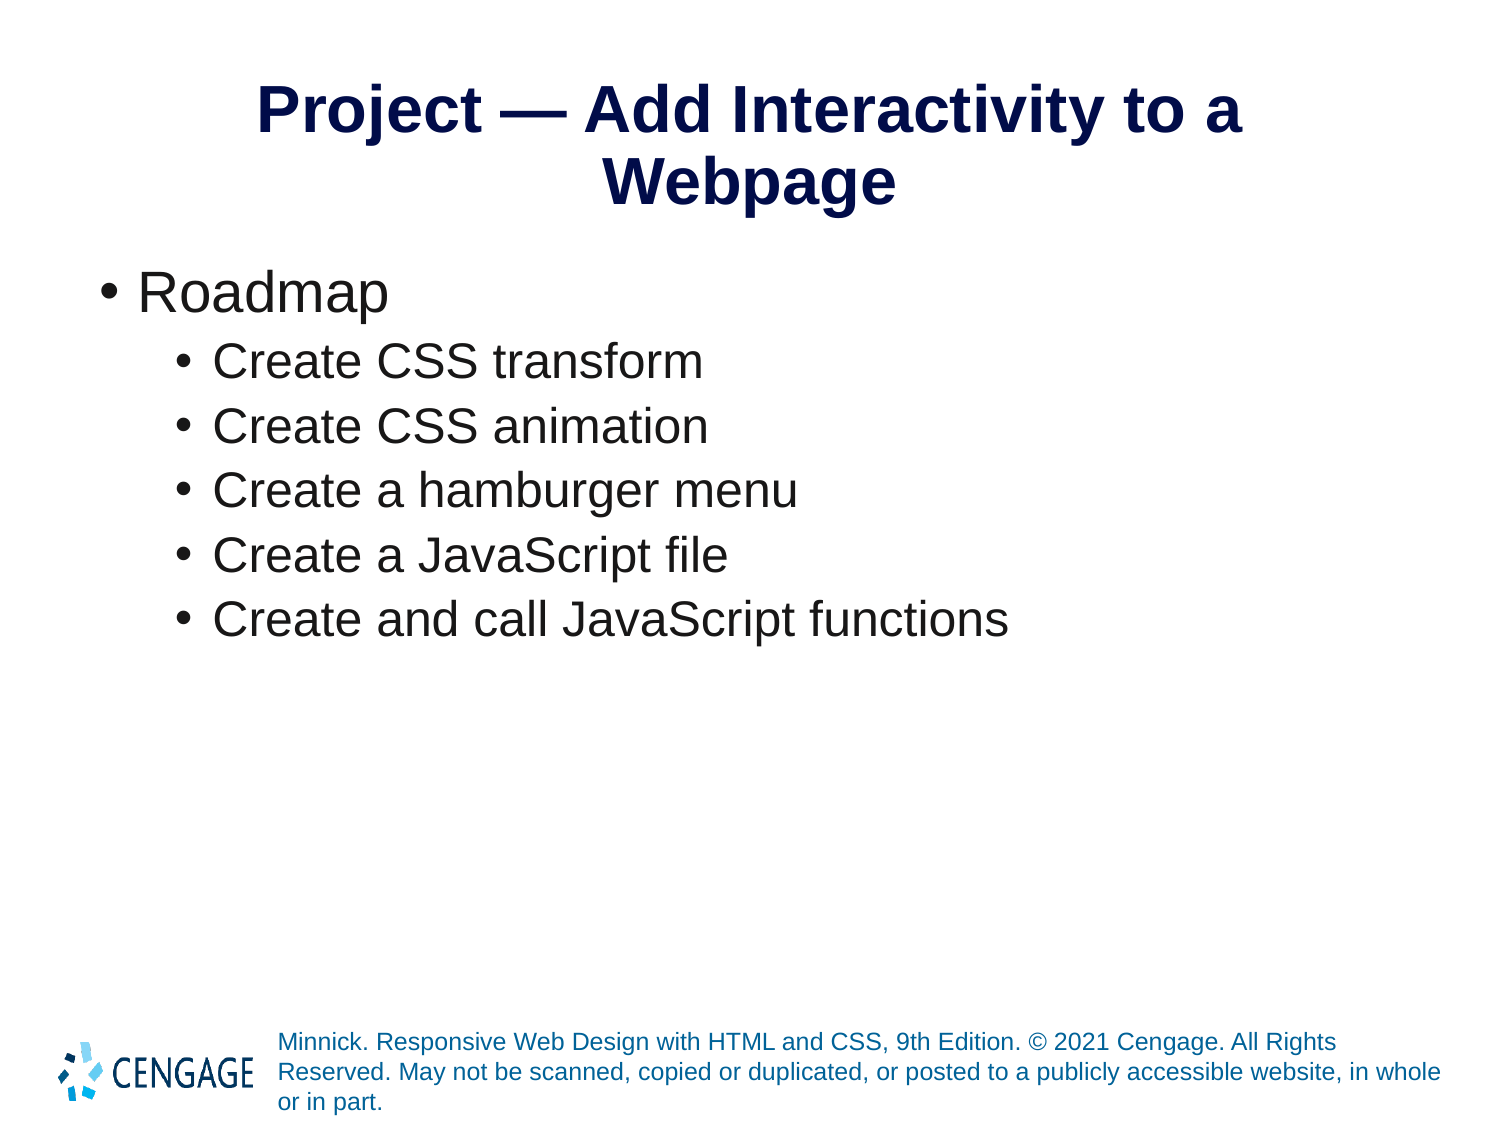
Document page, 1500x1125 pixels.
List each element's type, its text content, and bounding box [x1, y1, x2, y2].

footer Minnick. Responsive Web Design with HTML and CSS, 9th Edition. © 2021 Cengage. All Rights Reserved. May not be scanned, copied or duplicated, or posted to a publicly accessible website, in whole or in part. [262, 1040, 1475, 1100]
title Project — Add Interactivity to a Webpage [103, 75, 1397, 175]
list Roadmap Create CSS transform Create CSS animation Create a hamburger menu Create a JavaScript file Create and call JavaScript functions [99, 262, 1397, 1024]
picture [58, 1042, 253, 1101]
